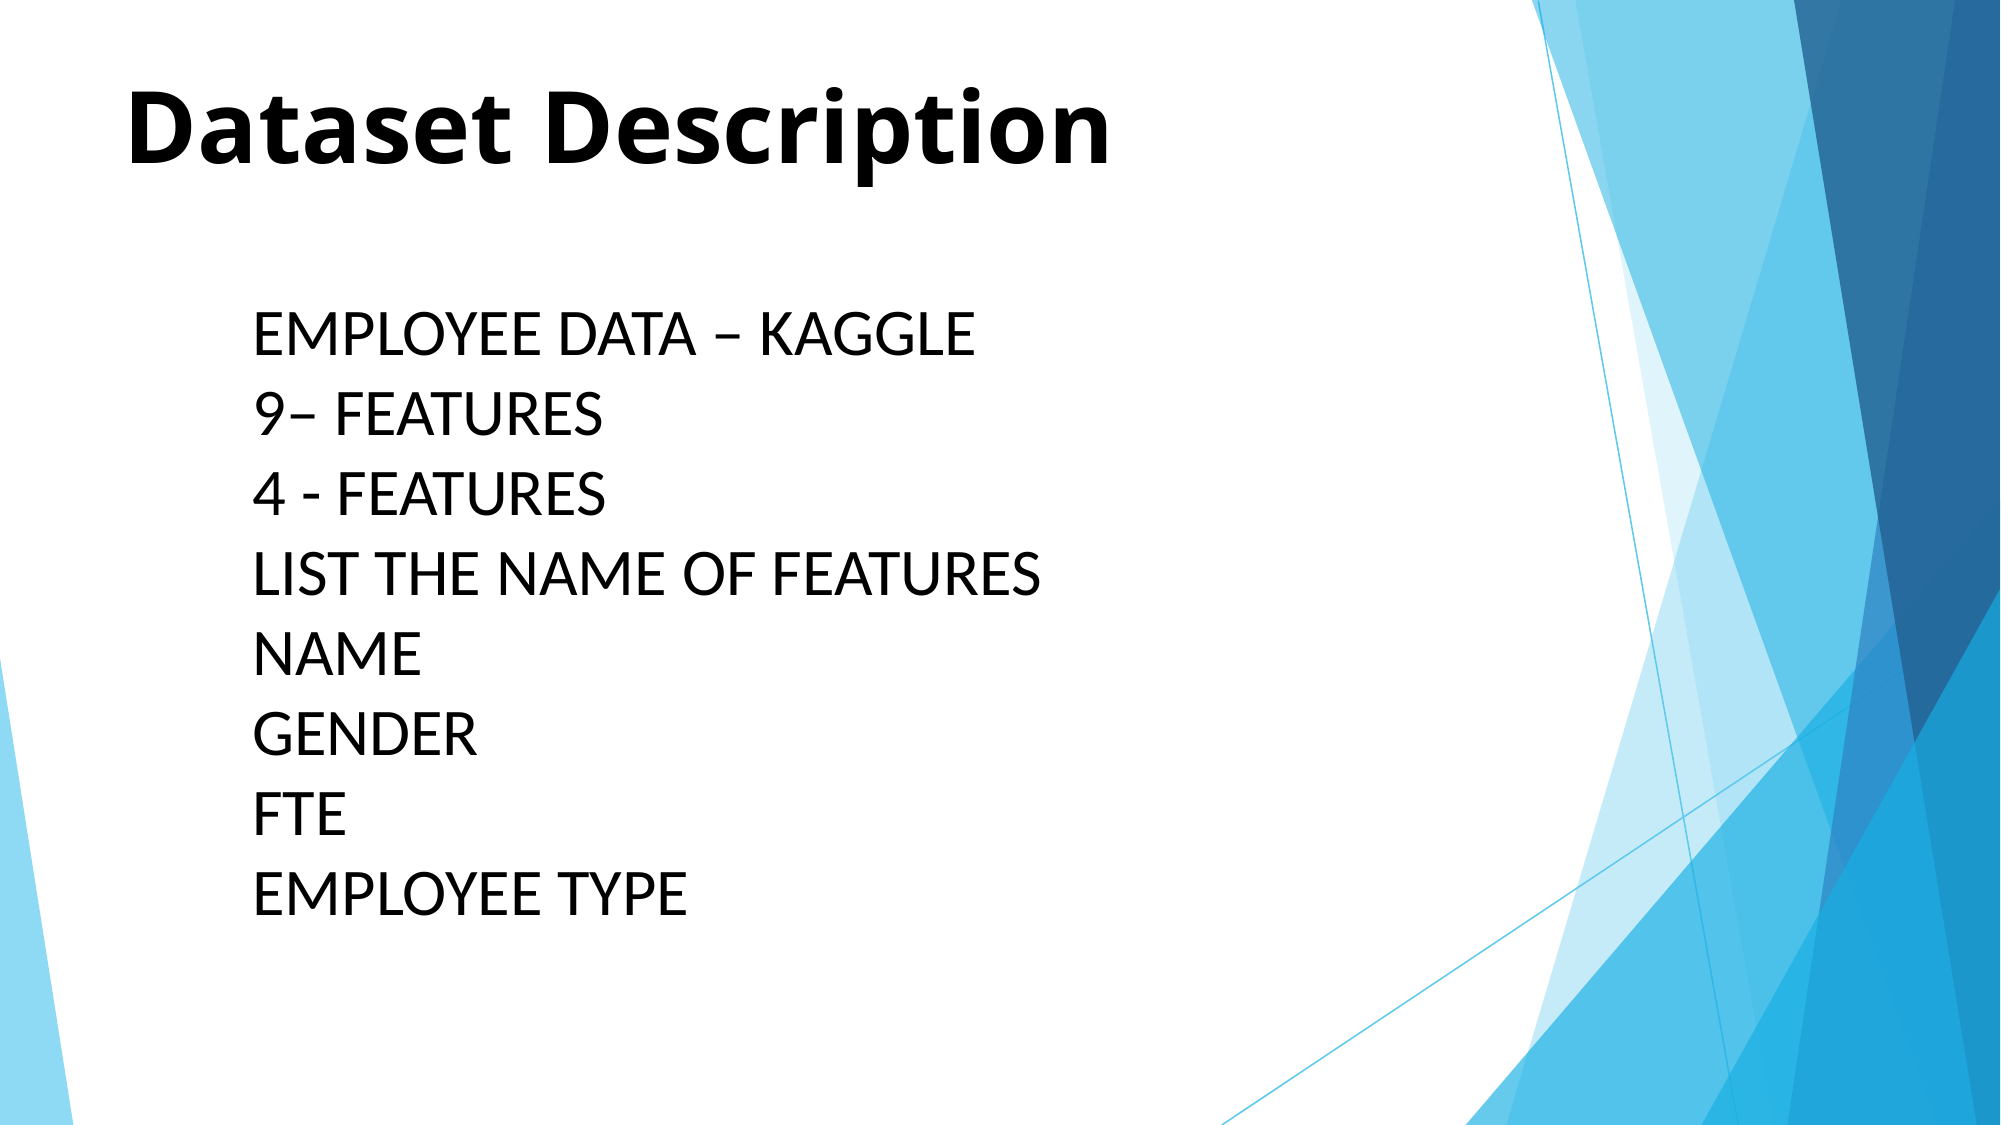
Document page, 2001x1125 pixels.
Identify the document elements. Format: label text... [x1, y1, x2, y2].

text_box EMPLOYEE DATA – KAGGLE 9– FEATURES 4 - FEATURES LIST THE NAME OF FEATURES NAME GENDER FTE EMPLOYEE TYPE [237, 281, 1238, 936]
title Dataset Description [123, 63, 1877, 188]
